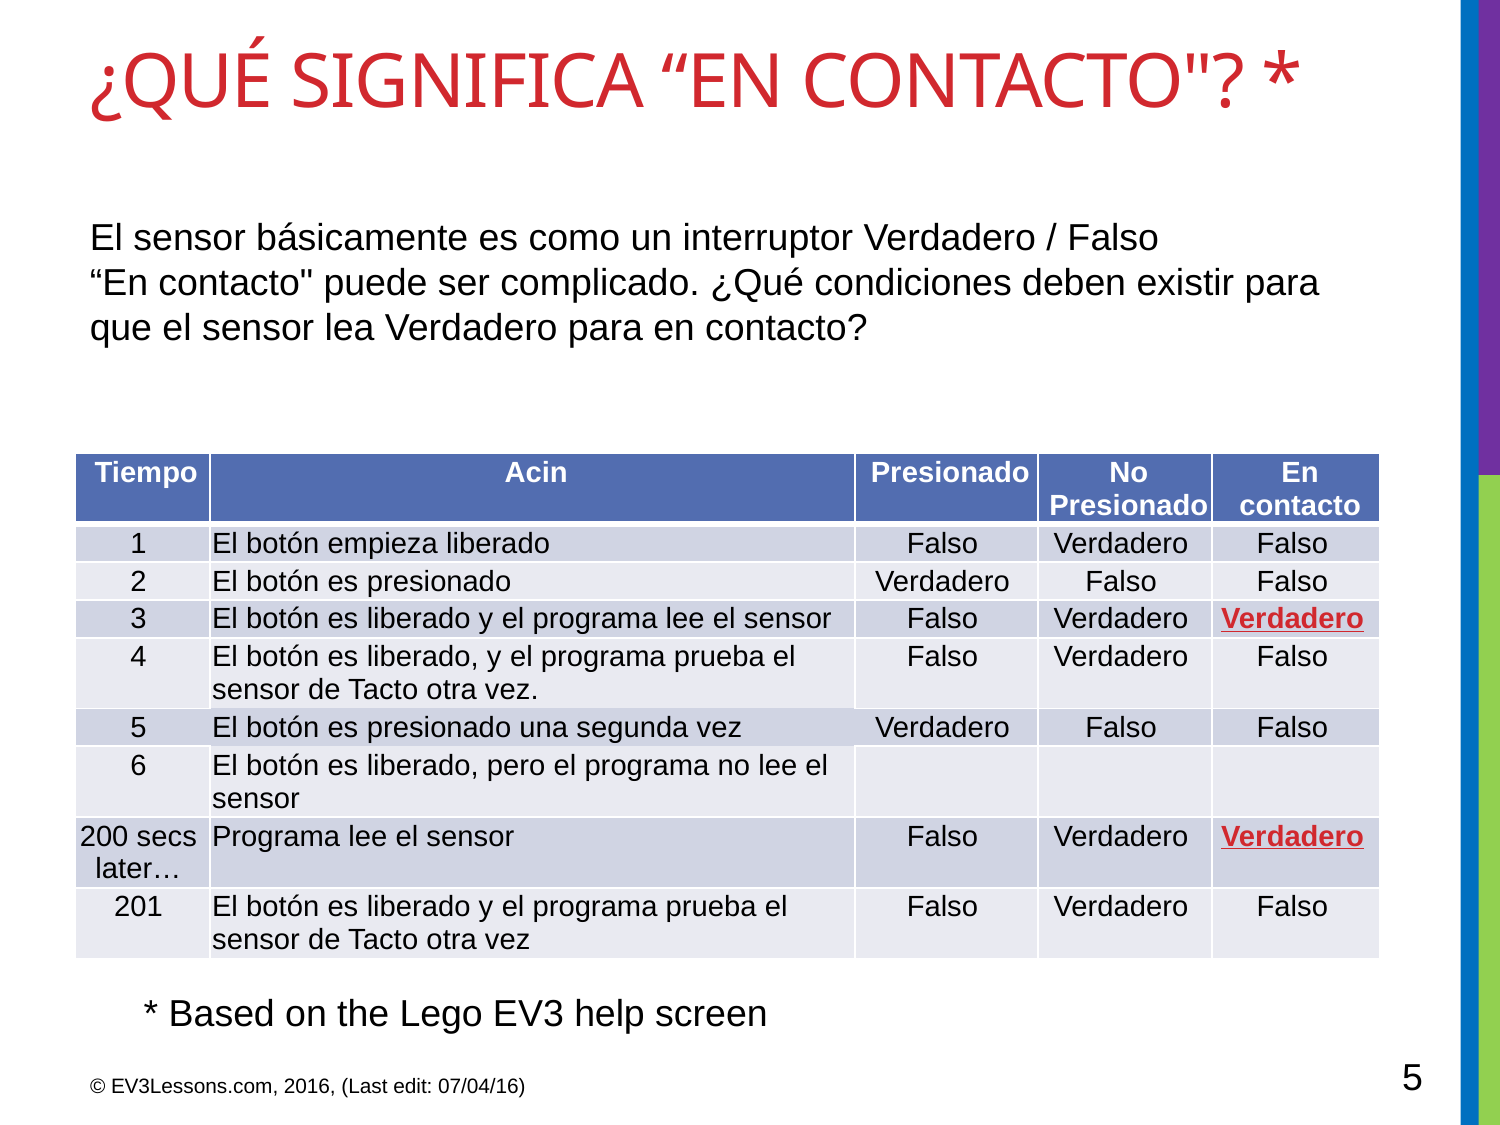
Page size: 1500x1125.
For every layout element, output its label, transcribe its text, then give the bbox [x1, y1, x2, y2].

table_cell Falso [856, 601, 1037, 637]
table_cell Verdadero [1039, 889, 1211, 958]
footer © EV3Lessons.com, 2016, (Last edit: 07/04/16) [75, 1065, 638, 1112]
table_cell El botón es presionado [211, 563, 854, 599]
table_cell 201 [76, 889, 209, 958]
table_header En contacto [1213, 454, 1379, 521]
table_cell 4 [76, 639, 209, 708]
table_header Tiempo [76, 454, 209, 521]
table_cell El botón es liberado y el programa lee el sensor [211, 601, 854, 637]
text_box El sensor básicamente es como un interruptor Verdadero / Falso “En contacto" puede ser complicado. ¿Qué condiciones deben existir para que el sensor lea Verdadero para en contacto? [74, 205, 1381, 401]
table_cell Falso [856, 527, 1037, 561]
table_cell Verdadero [1039, 639, 1211, 708]
table_cell Verdadero [1039, 527, 1211, 561]
table_cell Verdadero [856, 563, 1037, 599]
table_cell Falso [1039, 709, 1211, 745]
table_cell Falso [1213, 563, 1379, 599]
table_header Acin [211, 454, 854, 521]
table_cell [1213, 747, 1379, 816]
table_cell El botón es presionado una segunda vez [210, 708, 855, 746]
table_cell 2 [76, 563, 209, 599]
table_cell Verdadero [1039, 601, 1211, 637]
table_cell 1 [76, 527, 209, 561]
table_cell Falso [1213, 889, 1379, 958]
table_cell Verdadero [855, 709, 1037, 745]
table_cell [1039, 747, 1211, 816]
table_cell Verdadero [1213, 818, 1379, 887]
text_box * Based on the Lego EV3 help screen [128, 982, 852, 1042]
table_cell 200 secs later… [76, 818, 209, 887]
table_cell Verdadero [1039, 818, 1211, 887]
table_cell 5 [76, 709, 210, 745]
table_header Presionado [856, 454, 1037, 521]
title ¿Qué significa “en contacto"? * [75, 25, 1428, 134]
table_cell 3 [76, 601, 209, 637]
table_cell El botón es liberado, pero el programa no lee el sensor [211, 746, 854, 816]
table_cell El botón empieza liberado [211, 527, 854, 561]
table_cell Verdadero [1213, 601, 1379, 637]
table_cell Falso [1039, 563, 1211, 599]
table_cell Falso [856, 889, 1037, 958]
table_cell 6 [76, 747, 209, 816]
table_cell Falso [856, 818, 1037, 887]
slide_number 5 [1387, 1045, 1491, 1106]
table_cell El botón es liberado, y el programa prueba el sensor de Tacto otra vez. [211, 639, 854, 708]
table_cell Falso [1213, 639, 1379, 708]
table_cell El botón es liberado y el programa prueba el sensor de Tacto otra vez [211, 889, 854, 958]
table_cell Falso [856, 639, 1037, 708]
table_cell Falso [1213, 527, 1379, 561]
table_header No Presionado [1039, 454, 1211, 521]
table_cell [856, 747, 1037, 816]
table_cell Programa lee el sensor [211, 818, 854, 887]
table_cell Falso [1213, 709, 1379, 745]
